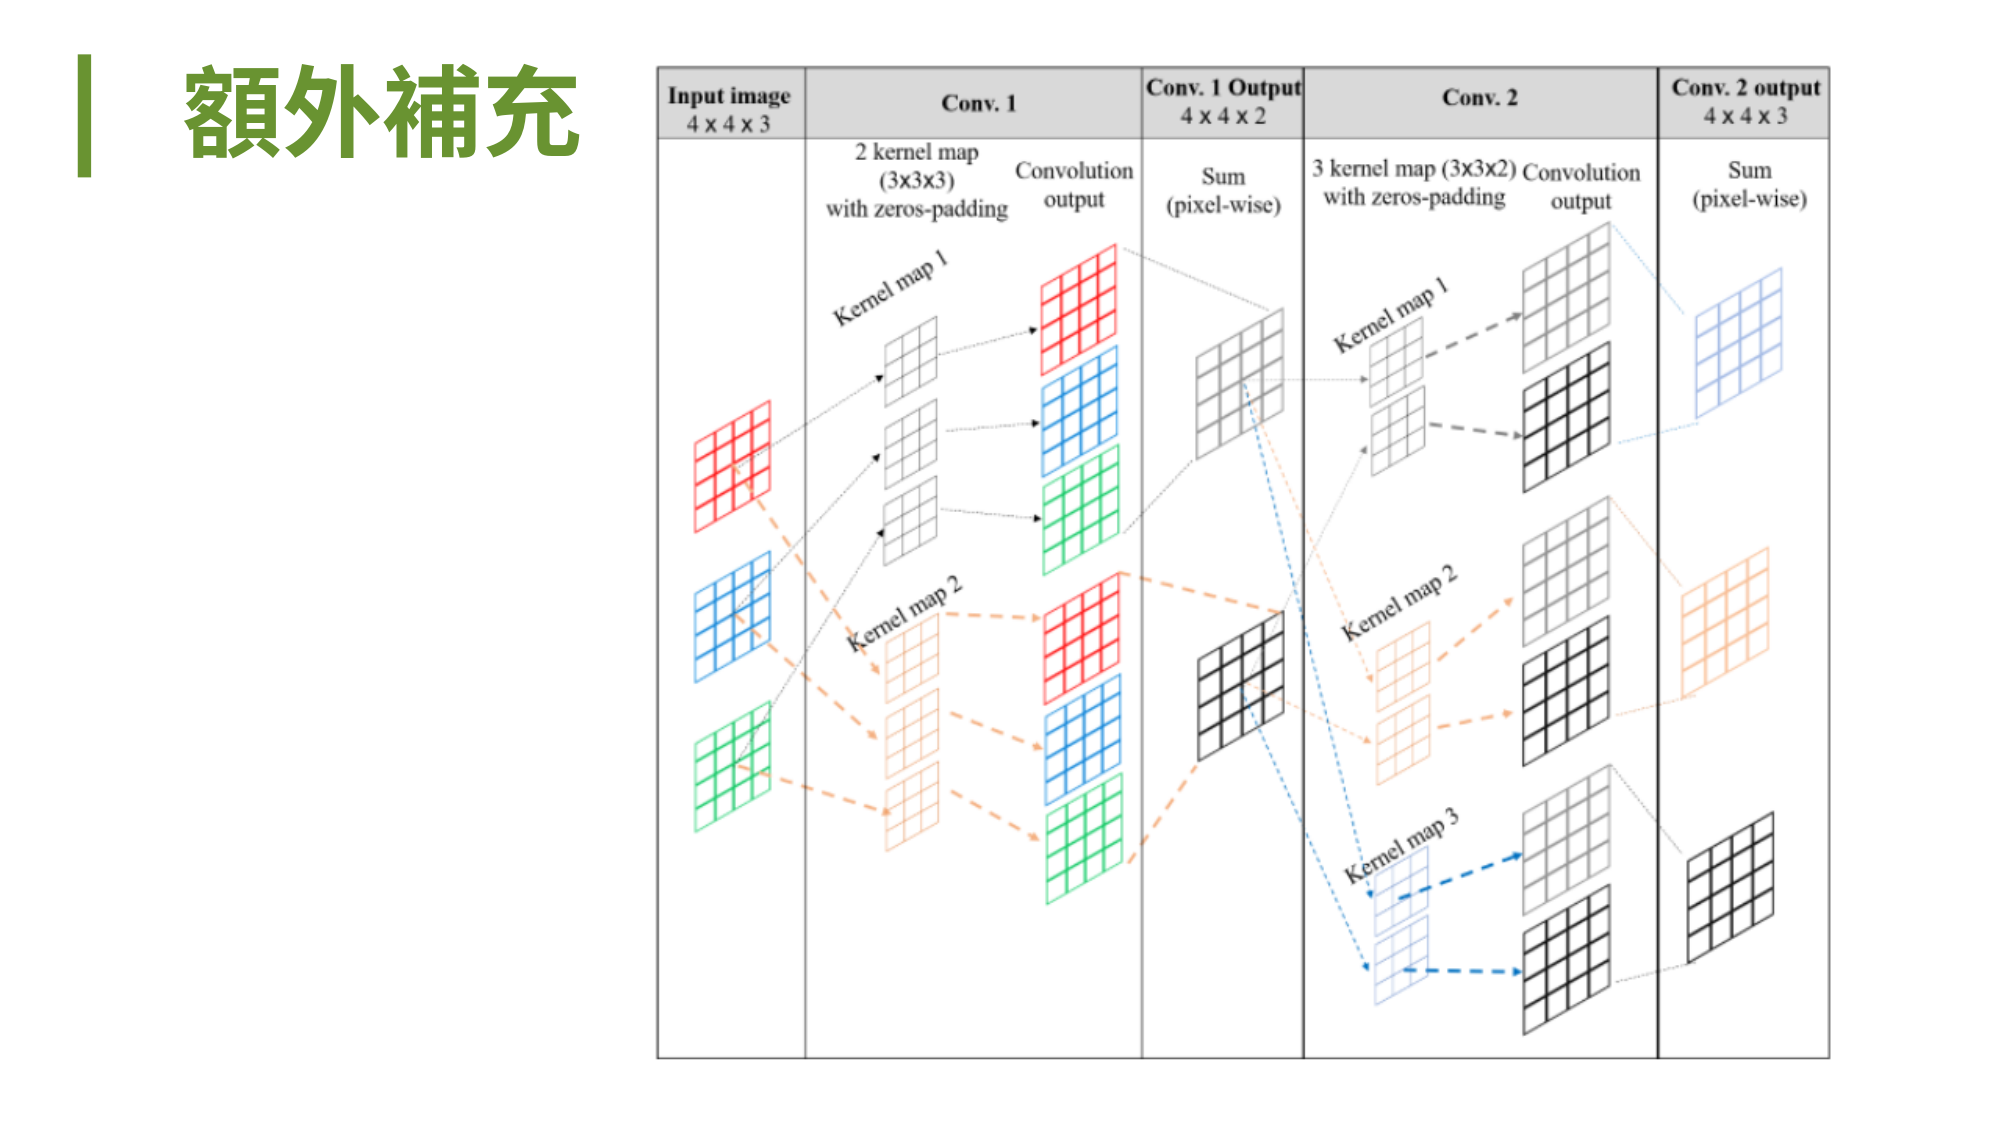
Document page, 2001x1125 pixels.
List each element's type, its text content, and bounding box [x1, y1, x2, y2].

picture [652, 63, 1837, 1062]
title | 額外補充 [35, 0, 1761, 218]
